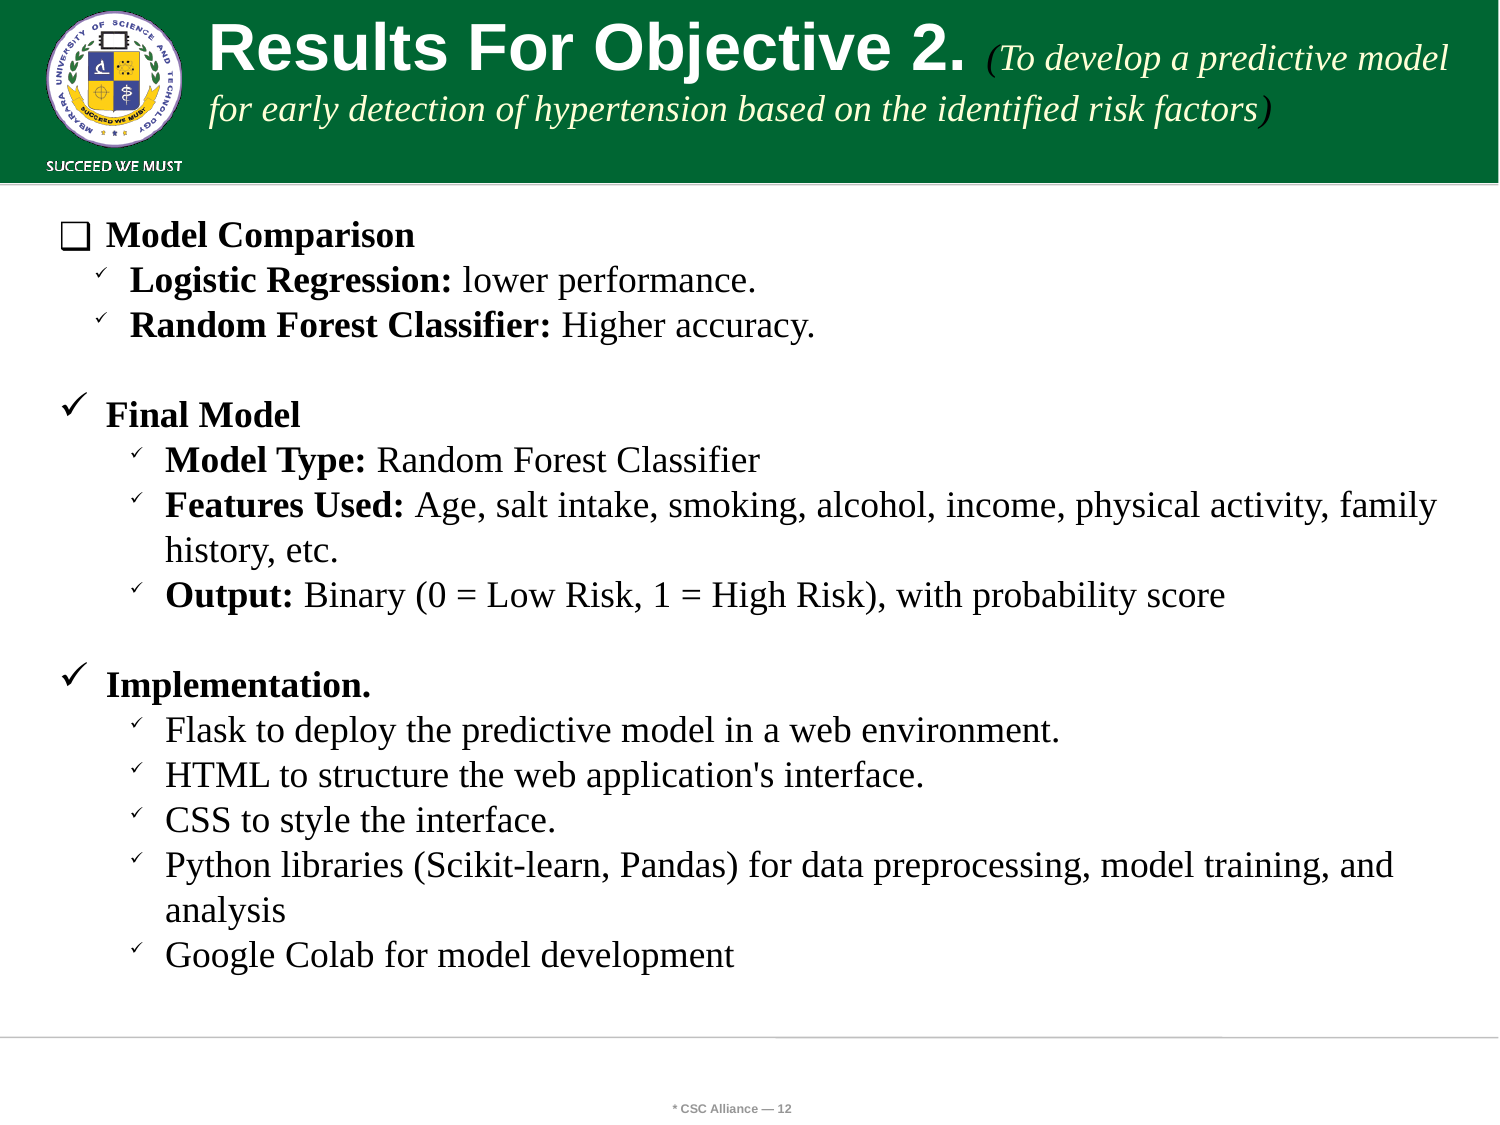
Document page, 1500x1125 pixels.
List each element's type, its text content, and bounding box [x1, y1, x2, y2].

text_box Results For Objective 2. (To develop a predictive model for early detection of hypertension based on the identified risk factors) [208, 31, 1469, 129]
text_box Model Comparison Logistic Regression: lower performance. Random Forest Classifier: Higher accuracy. Final Model Model Type: Random Forest Classifier Features Used: Age, salt intake, smoking, alcohol, income, physical activity, family history, etc. Output: Binary (0 = Low Risk, 1 = High Risk), with probability score Implementation. Flask to deploy the predictive model in a web environment. HTML to structure the web application's interface. CSS to style the interface. Python libraries (Scikit-learn, Pandas) for data preprocessing, model training, and analysis Google Colab for model development [44, 157, 1500, 982]
picture [46, 11, 182, 157]
picture [0, 186, 1500, 1125]
